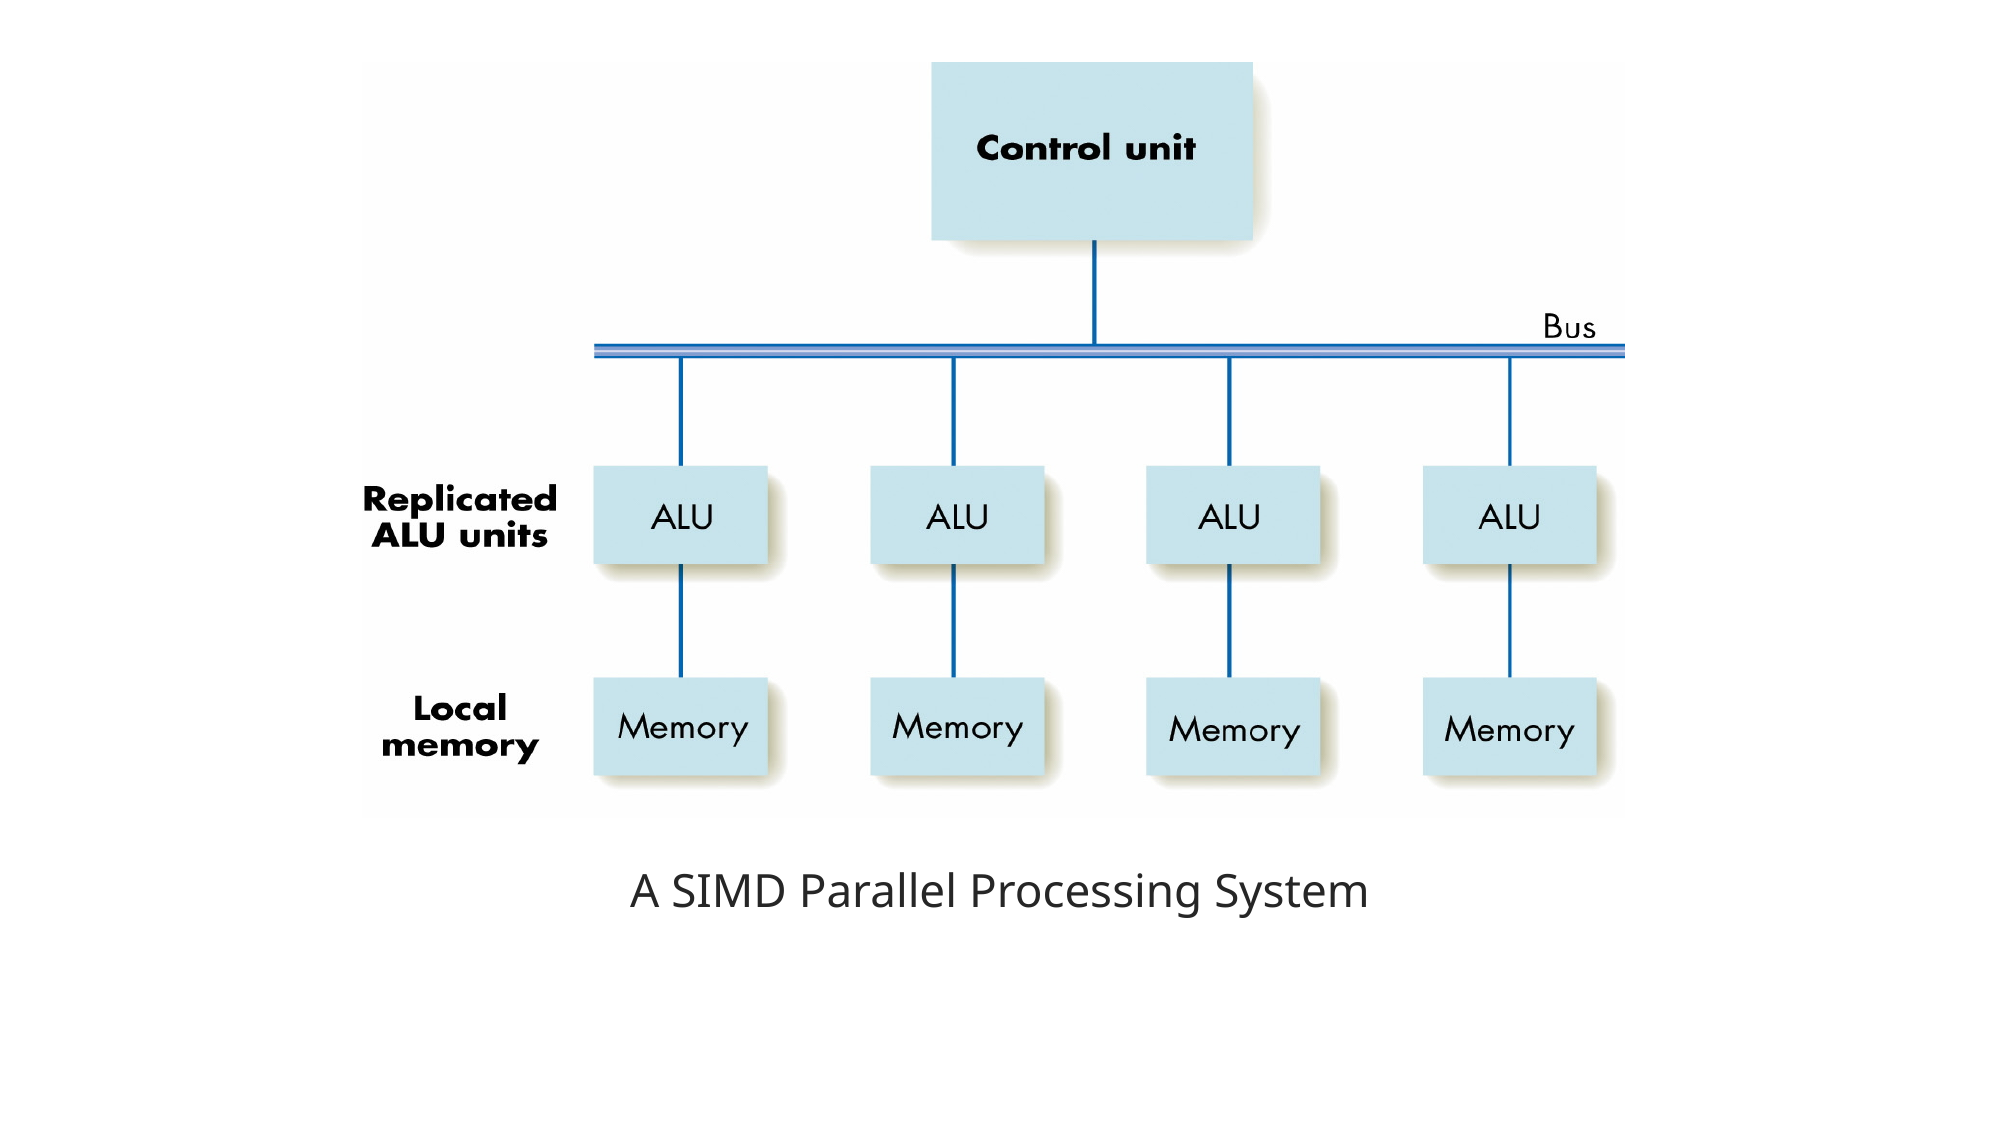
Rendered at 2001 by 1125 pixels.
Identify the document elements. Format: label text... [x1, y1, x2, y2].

list A SIMD Parallel Processing System [324, 862, 1675, 1006]
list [362, 62, 1626, 818]
